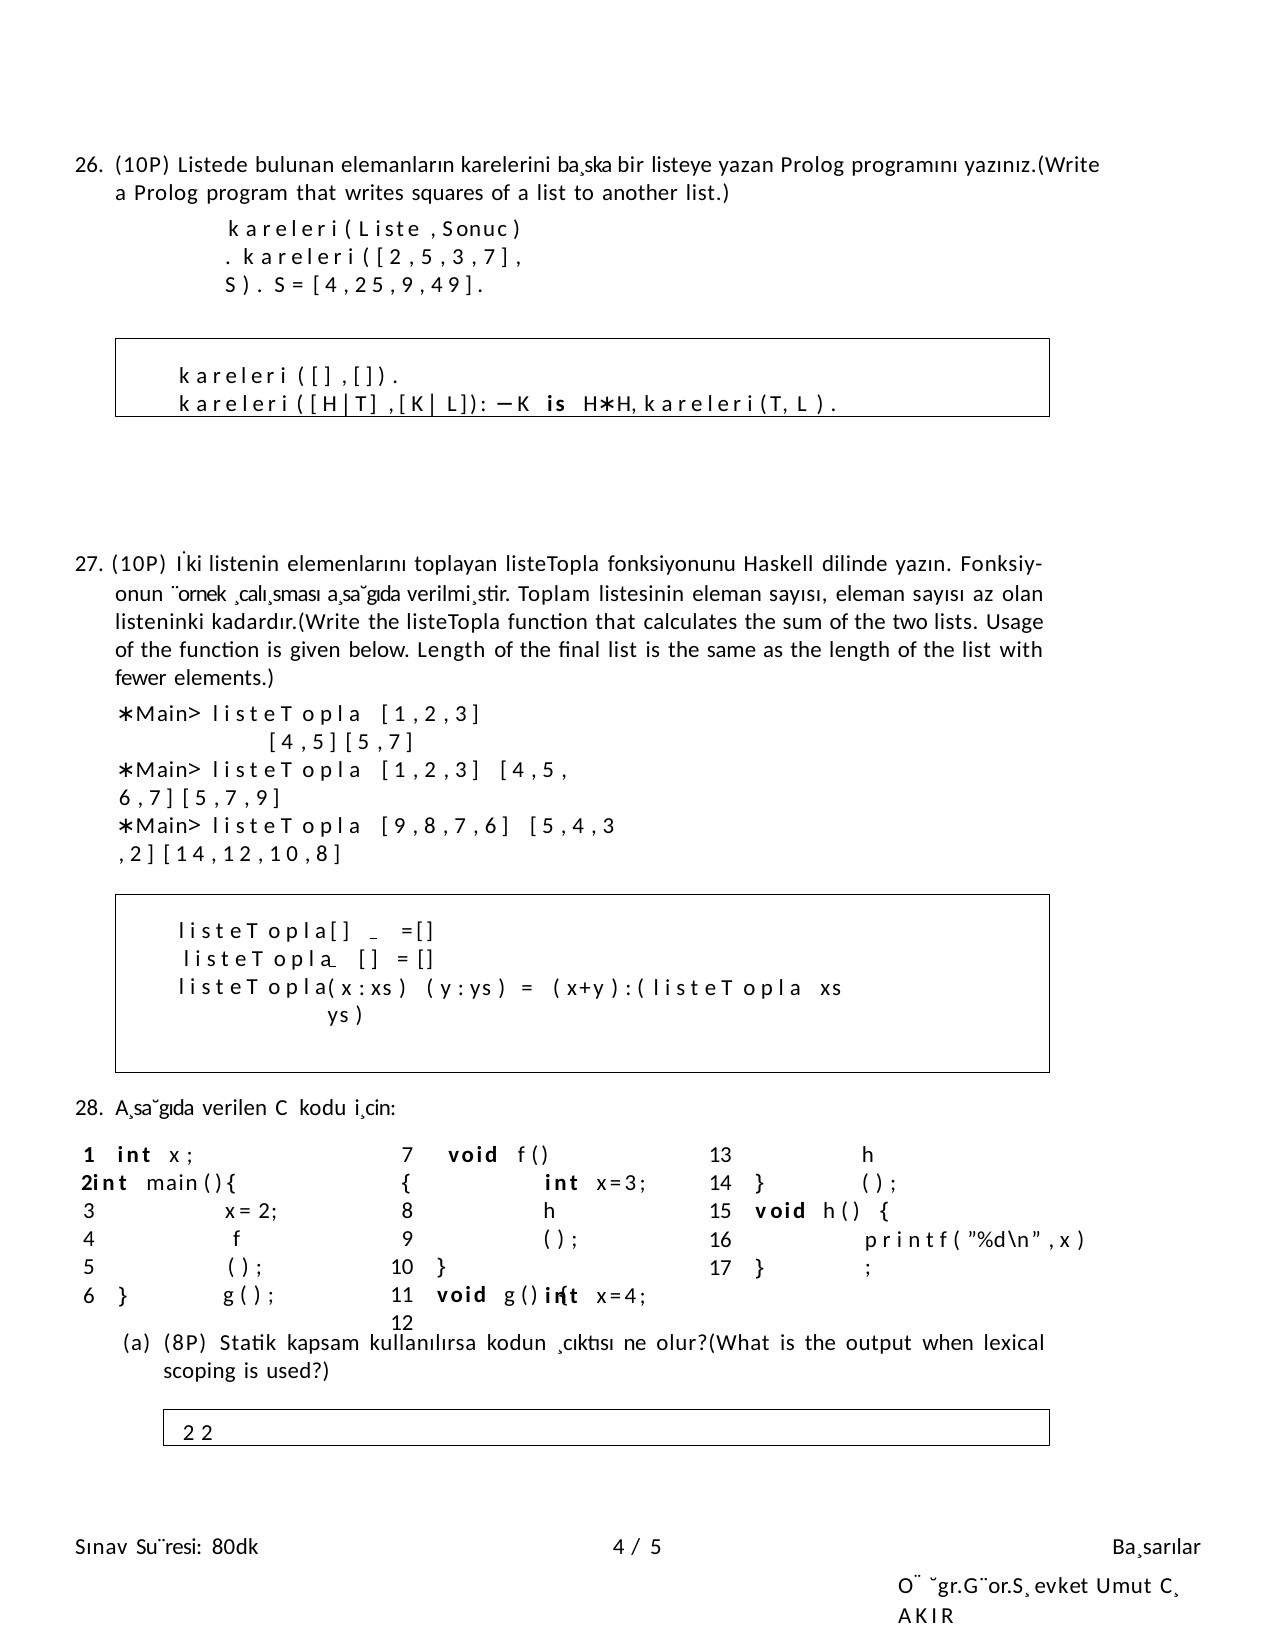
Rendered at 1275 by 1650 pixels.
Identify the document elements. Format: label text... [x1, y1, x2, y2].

text_box 28. A¸sa˘gıda verilen C kodu i¸cin: [72, 1090, 400, 1121]
text_box int x ; int main (){ 3 4 5 6 } [81, 1137, 265, 1308]
footer Ba¸sarılar O¨ ˘gr.G¨or.S¸evket Umut C¸ AKIR [896, 1535, 1203, 1650]
text_box 2 2 [163, 1409, 1050, 1446]
text_box int x=4; [543, 1278, 653, 1309]
slide_number 1 / 5 [606, 1535, 671, 1650]
text_box 27. (10P) I˙ki listenin elemenlarını toplayan listeTopla fonksiyonunu Haskell dilinde yazın. Fonksiy- onun ¨ornek ¸calı¸sması a¸sa˘gıda verilmi¸stir. Toplam listesinin eleman sayısı, eleman sayısı az olan listeninki kadardır.(Write the listeTopla function that calculates the sum of the two lists. Usage of the function is given below. Length of the final list is the same as the length of the list with fewer elements.) ∗Main> l i s t e T o p l a [ 1 , 2 , 3 ] [ 4 , 5 ] [ 5 , 7 ] ∗Main> l i s t e T o p l a [ 1 , 2 , 3 ] [ 4 , 5 , 6 , 7 ] [ 5 , 7 , 9 ] ∗Main> l i s t e T o p l a [ 9 , 8 , 7 , 6 ] [ 5 , 4 , 3 , 2 ] [ 1 4 , 1 2 , 1 0 , 8 ] [58, 534, 1067, 867]
text_box 13 14 } 15 void h () { 16 17 } [706, 1137, 890, 1280]
text_box int x=3; [572, 1166, 653, 1196]
text_box 7 void f () { 8 9 10 } 11 void g () { 12 [388, 1137, 572, 1325]
slide_number Sınav Su¨resi: 80dk [72, 1535, 263, 1650]
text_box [115, 893, 1051, 1074]
text_box h ( ) ; [890, 1137, 914, 1195]
text_box h ( ) ; [572, 1194, 596, 1251]
text_box p r i n t f ( ”%d\n” , x ) ; [890, 1222, 1092, 1280]
text_box k a r e l e r i ( [ ] , [ ] ) . k a r e l e r i ( [ H|T] , [ K| L]): −K is H∗H, k a r e l e r i (T, L ) . [115, 338, 1050, 417]
text_box x=2; f ( ) ; g ( ) ; [265, 1194, 280, 1308]
text_box 26. (10P) Listede bulunan elemanların karelerini ba¸ska bir listeye yazan Prolog programını yazınız.(Write a Prolog program that writes squares of a list to another list.) k a r e l e r i ( Liste , Sonuc ) . k a r e l e r i ( [ 2 , 5 , 3 , 7 ] , S ) . S =[ 4 , 2 5 , 9 , 4 9 ] . [72, 147, 1108, 298]
text_box (a) (8P) Statik kapsam kullanılırsa kodun ¸cıktısı ne olur?(What is the output when lexical scoping is used?) [120, 1325, 1052, 1383]
